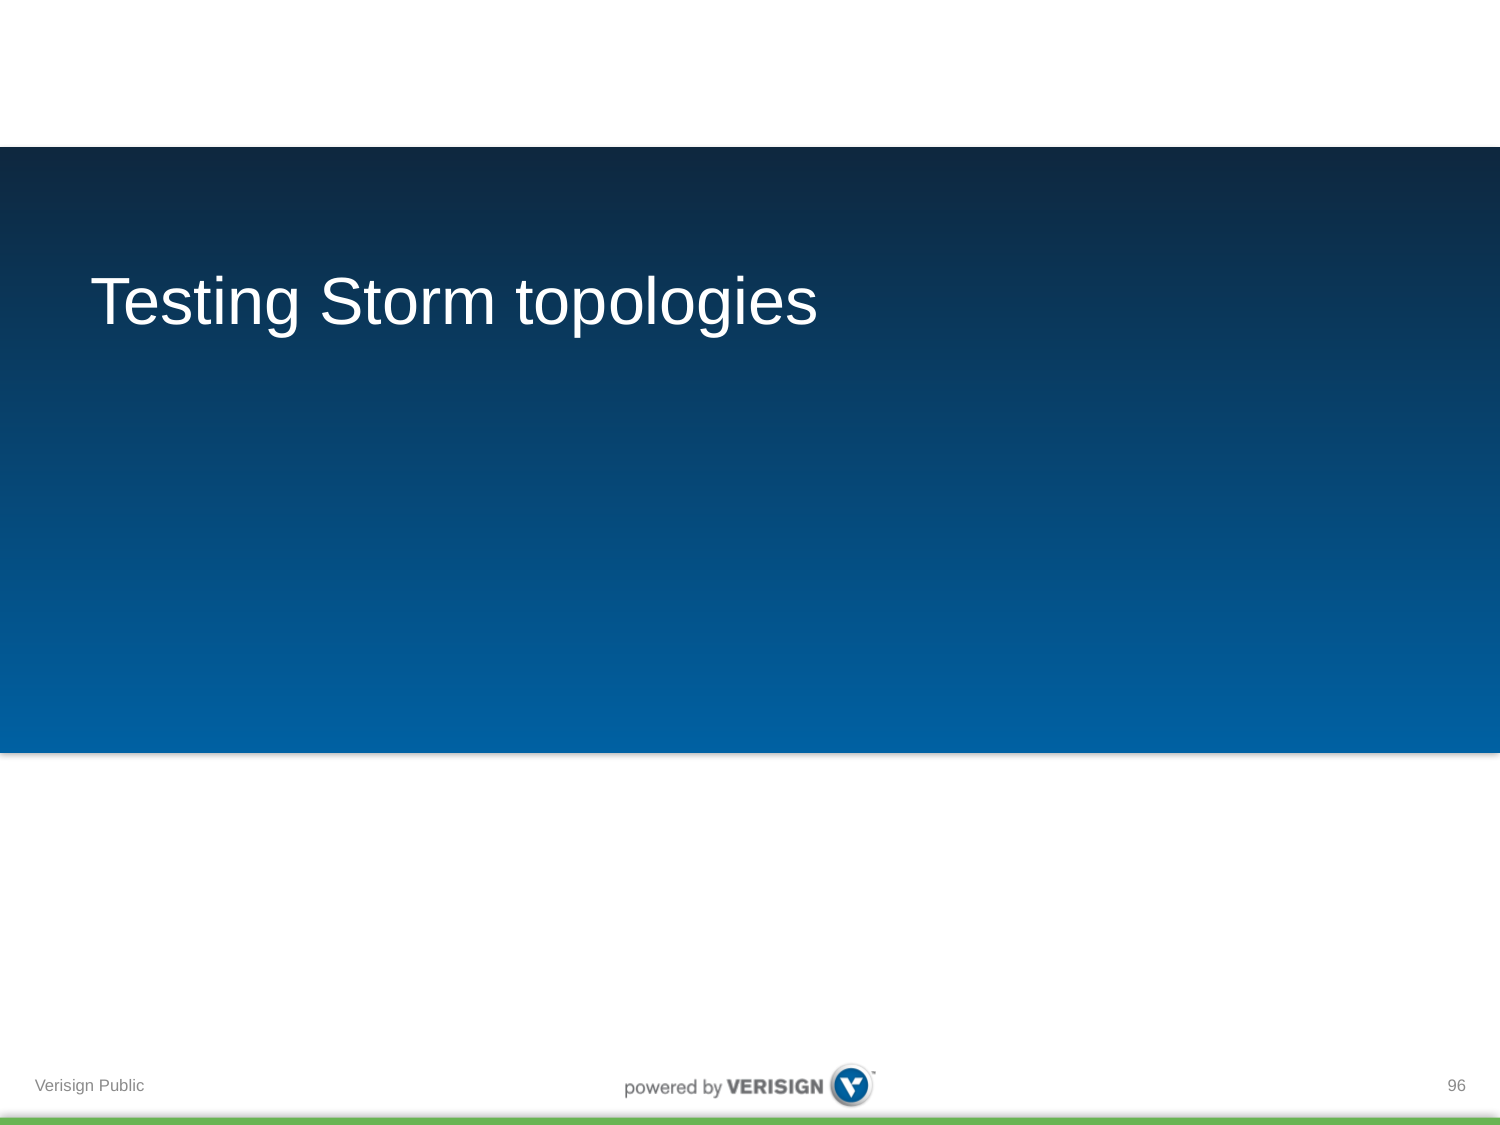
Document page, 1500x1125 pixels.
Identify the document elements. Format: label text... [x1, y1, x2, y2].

picture [622, 1058, 878, 1112]
title Testing Storm topologies [75, 170, 1425, 346]
slide_number 96 [1422, 1072, 1482, 1098]
